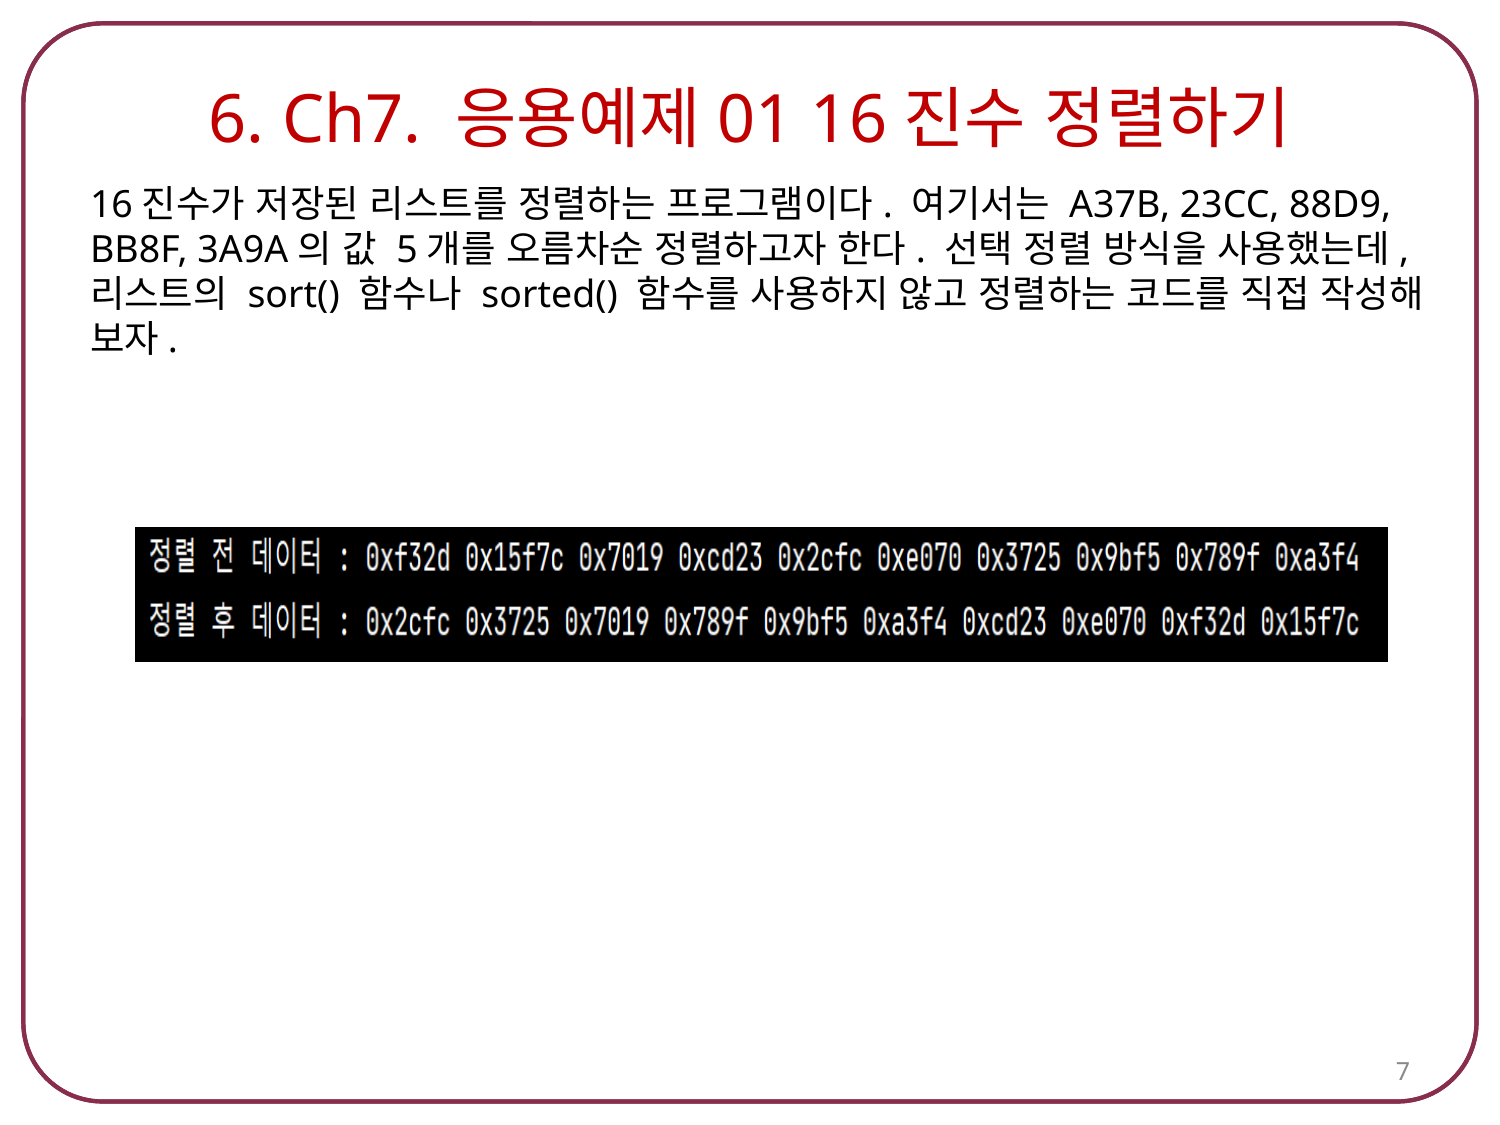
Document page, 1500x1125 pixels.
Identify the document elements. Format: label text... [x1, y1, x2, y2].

list 16진수가 저장된 리스트를 정렬하는 프로그램이다. 여기서는 A37B, 23CC, 88D9, BB8F, 3A9A의 값 5개를 오름차순 정렬하고자 한다. 선택 정렬 방식을 사용했는데, 리스트의 sort() 함수나 sorted() 함수를 사용하지 않고 정렬하는 코드를 직접 작성해 보자. [75, 172, 1451, 1012]
picture [135, 526, 1389, 662]
title 6. Ch7. 응용예제01 16진수 정렬하기 [75, 45, 1425, 172]
slide_number 7 [1074, 1042, 1425, 1103]
text_box [242, 321, 1500, 397]
